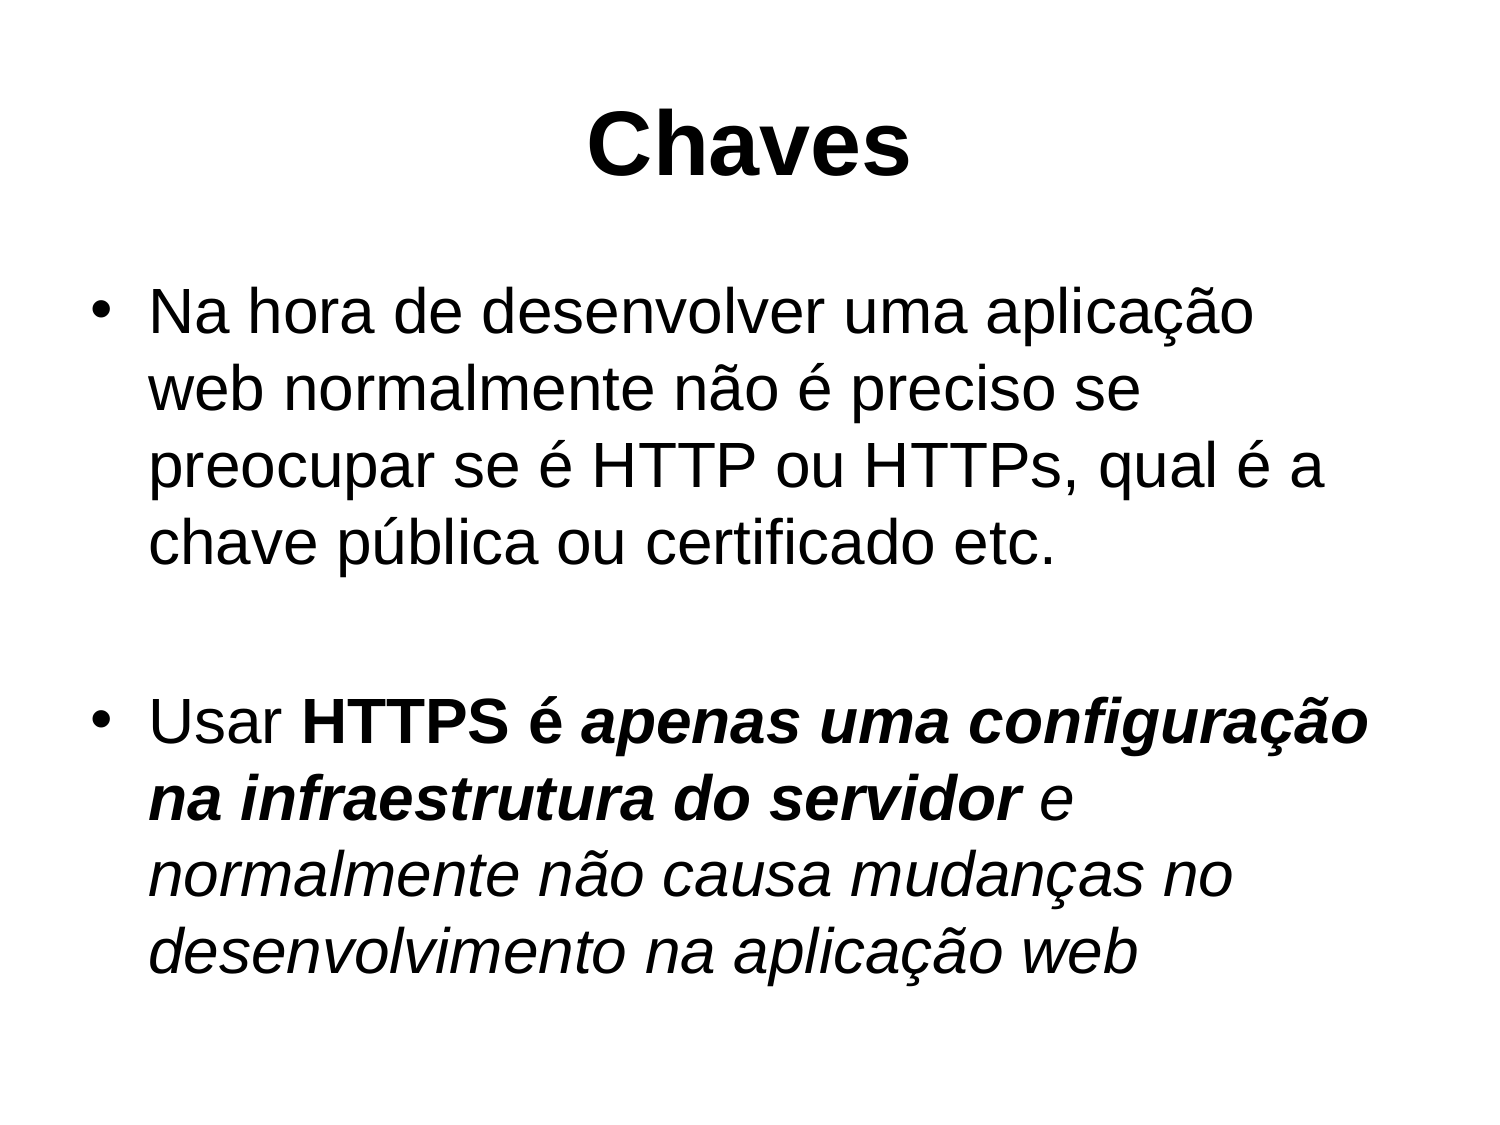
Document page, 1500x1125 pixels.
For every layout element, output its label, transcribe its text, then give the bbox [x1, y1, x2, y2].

title Chaves [75, 45, 1425, 233]
list Na hora de desenvolver uma aplicação web normalmente não é preciso se preocupar se é HTTP ou HTTPs, qual é a chave pública ou certificado etc. Usar HTTPS é apenas uma configuração na infraestrutura do servidor e normalmente não causa mudanças no desenvolvimento na aplicação web [75, 262, 1401, 1005]
